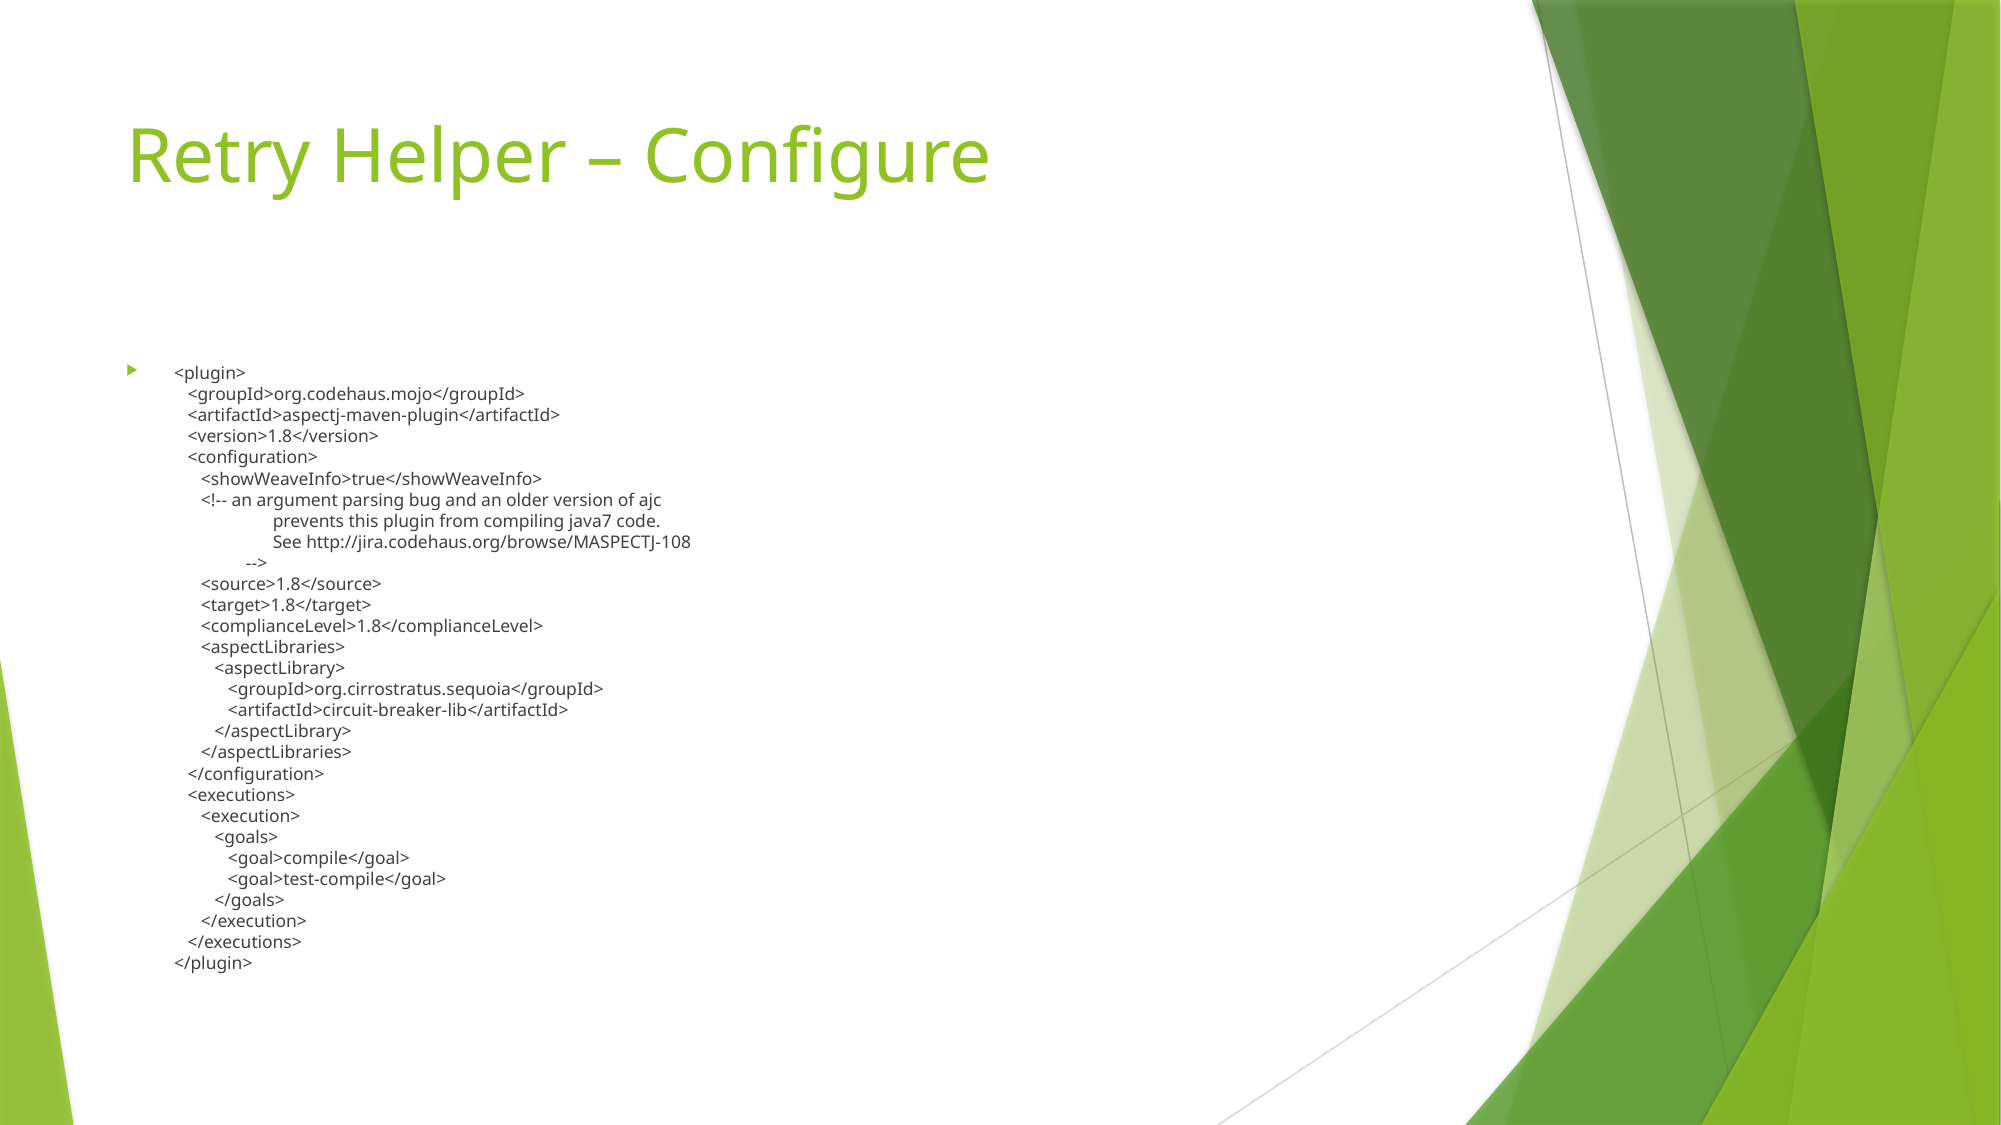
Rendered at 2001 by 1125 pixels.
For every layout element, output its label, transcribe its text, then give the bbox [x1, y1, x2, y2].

list <plugin> <groupId>org.codehaus.mojo</groupId> <artifactId>aspectj-maven-plugin</artifactId> <version>1.8</version> <configuration> <showWeaveInfo>true</showWeaveInfo> <!-- an argument parsing bug and an older version of ajc prevents this plugin from compiling java7 code. See http://jira.codehaus.org/browse/MASPECTJ-108 --> <source>1.8</source> <target>1.8</target> <complianceLevel>1.8</complianceLevel> <aspectLibraries> <aspectLibrary> <groupId>org.cirrostratus.sequoia</groupId> <artifactId>circuit-breaker-lib</artifactId> </aspectLibrary> </aspectLibraries> </configuration> <executions> <execution> <goals> <goal>compile</goal> <goal>test-compile</goal> </goals> </execution> </executions> </plugin> [111, 354, 1522, 992]
title Retry Helper – Configure [111, 99, 1522, 317]
